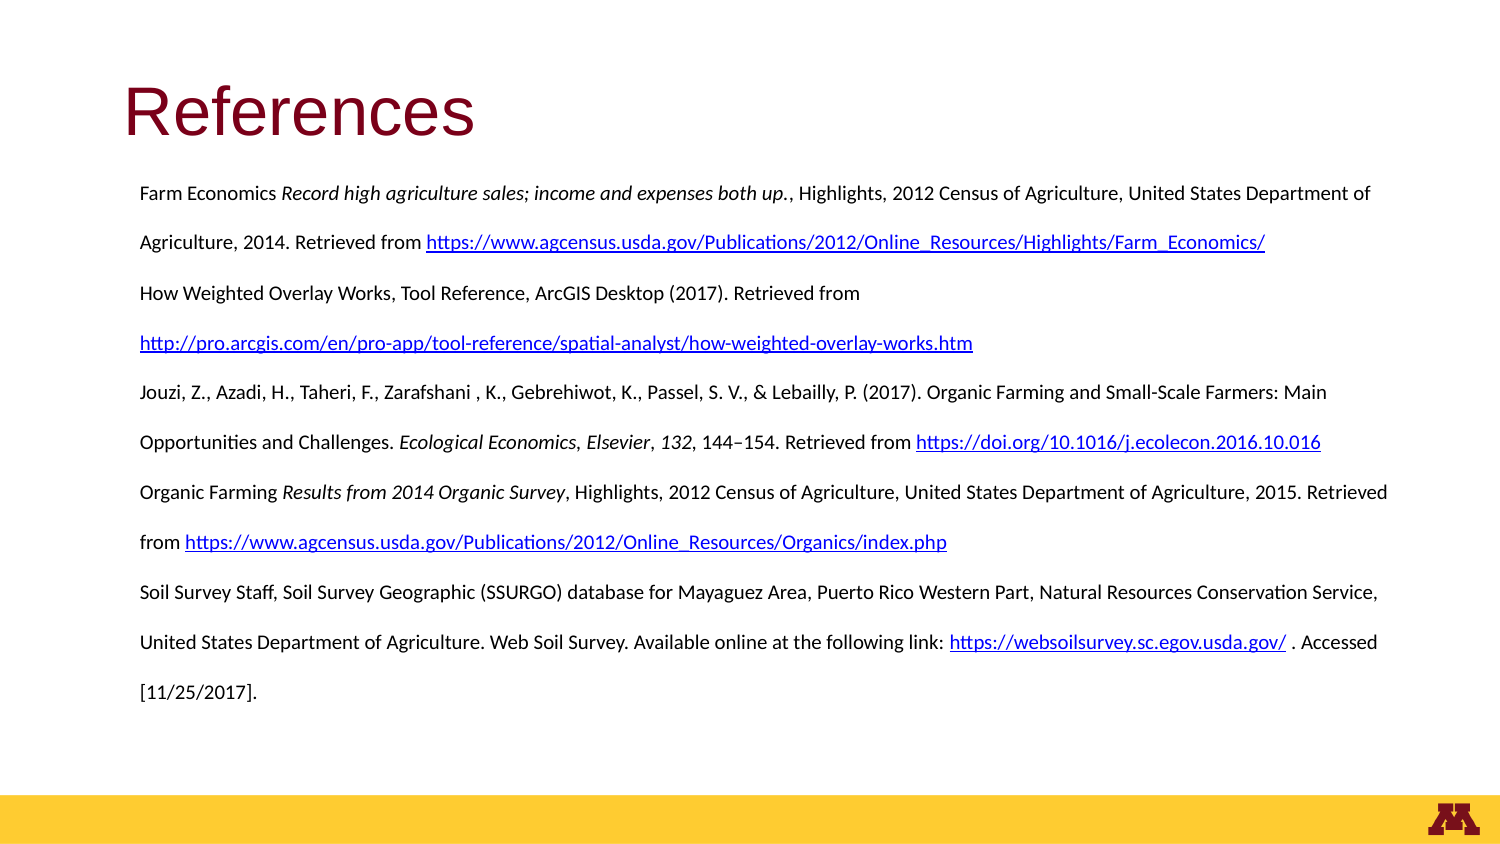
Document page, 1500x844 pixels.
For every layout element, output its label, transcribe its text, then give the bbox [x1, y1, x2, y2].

title References [112, 37, 1388, 179]
picture [0, 795, 1500, 844]
text_box Farm Economics Record high agriculture sales; income and expenses both up., Highlights, 2012 Census of Agriculture, United States Department of Agriculture, 2014. Retrieved from https://www.agcensus.usda.gov/Publications/2012/Online_Resources/Highlights/Farm_Economics/ How Weighted Overlay Works, Tool Reference, ArcGIS Desktop (2017). Retrieved from http://pro.arcgis.com/en/pro-app/tool-reference/spatial-analyst/how-weighted-overlay-works.htm Jouzi, Z., Azadi, H., Taheri, F., Zarafshani , K., Gebrehiwot, K., Passel, S. V., & Lebailly, P. (2017). Organic Farming and Small-Scale Farmers: Main Opportunities and Challenges. Ecological Economics, Elsevier, 132, 144–154. Retrieved from https://doi.org/10.1016/j.ecolecon.2016.10.016 Organic Farming Results from 2014 Organic Survey, Highlights, 2012 Census of Agriculture, United States Department of Agriculture, 2015. Retrieved from https://www.agcensus.usda.gov/Publications/2012/Online_Resources/Organics/index.php Soil Survey Staff, Soil Survey Geographic (SSURGO) database for Mayaguez Area, Puerto Rico Western Part, Natural Resources Conservation Service, United States Department of Agriculture. Web Soil Survey. Available online at the following link: https://websoilsurvey.sc.egov.usda.gov/ . Accessed [11/25/2017]. [125, 146, 1422, 762]
